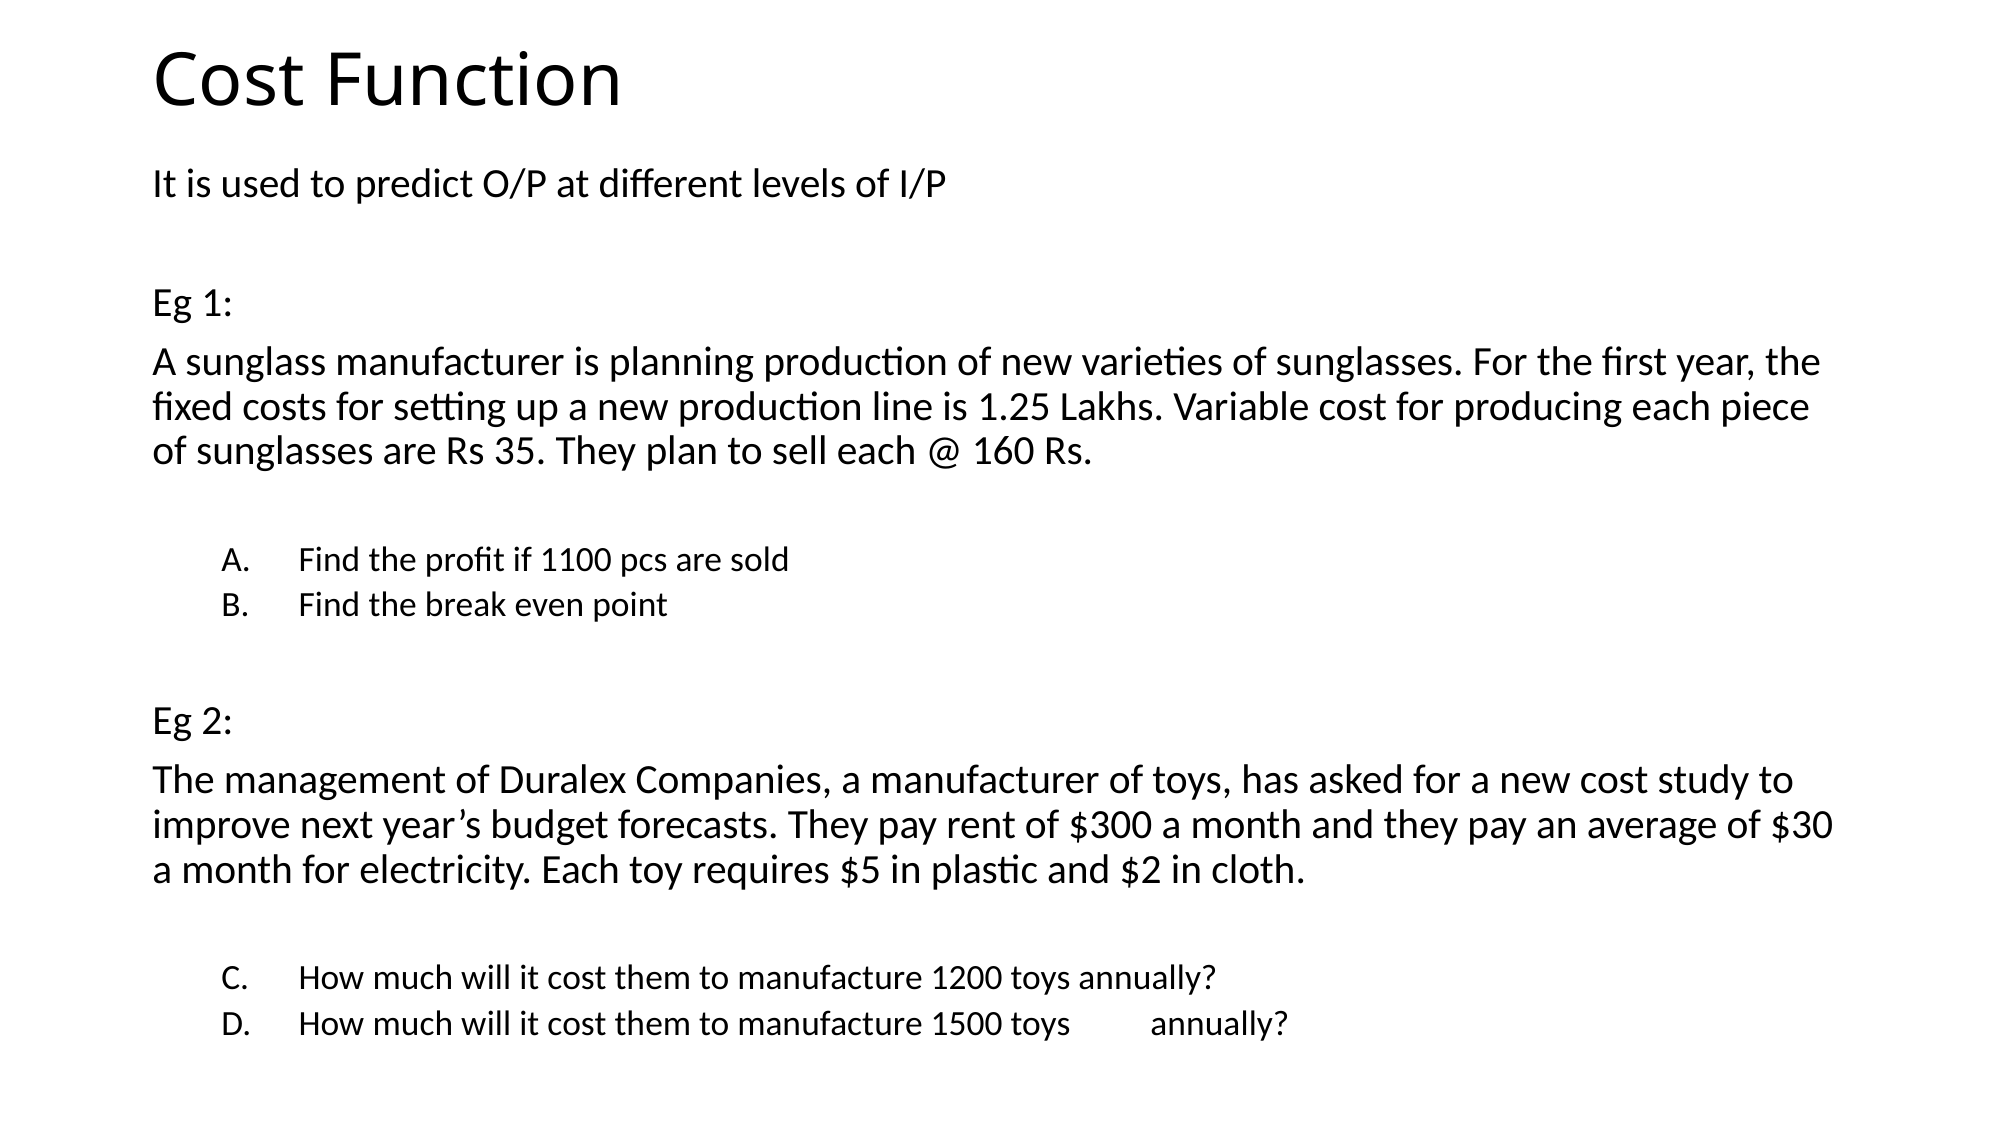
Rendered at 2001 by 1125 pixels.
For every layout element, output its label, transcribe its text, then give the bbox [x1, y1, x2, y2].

title Cost Function [137, 34, 1863, 129]
list It is used to predict O/P at different levels of I/P Eg 1: A sunglass manufacturer is planning production of new varieties of sunglasses. For the first year, the fixed costs for setting up a new production line is 1.25 Lakhs. Variable cost for producing each piece of sunglasses are Rs 35. They plan to sell each @ 160 Rs. Find the profit if 1100 pcs are sold Find the break even point Eg 2: The management of Duralex Companies, a manufacturer of toys, has asked for a new cost study to improve next year’s budget forecasts. They pay rent of $300 a month and they pay an average of $30 a month for electricity. Each toy requires $5 in plastic and $2 in cloth. How much will it cost them to manufacture 1200 toys annually? How much will it cost them to manufacture 1500 toys annually? [137, 154, 1863, 1061]
